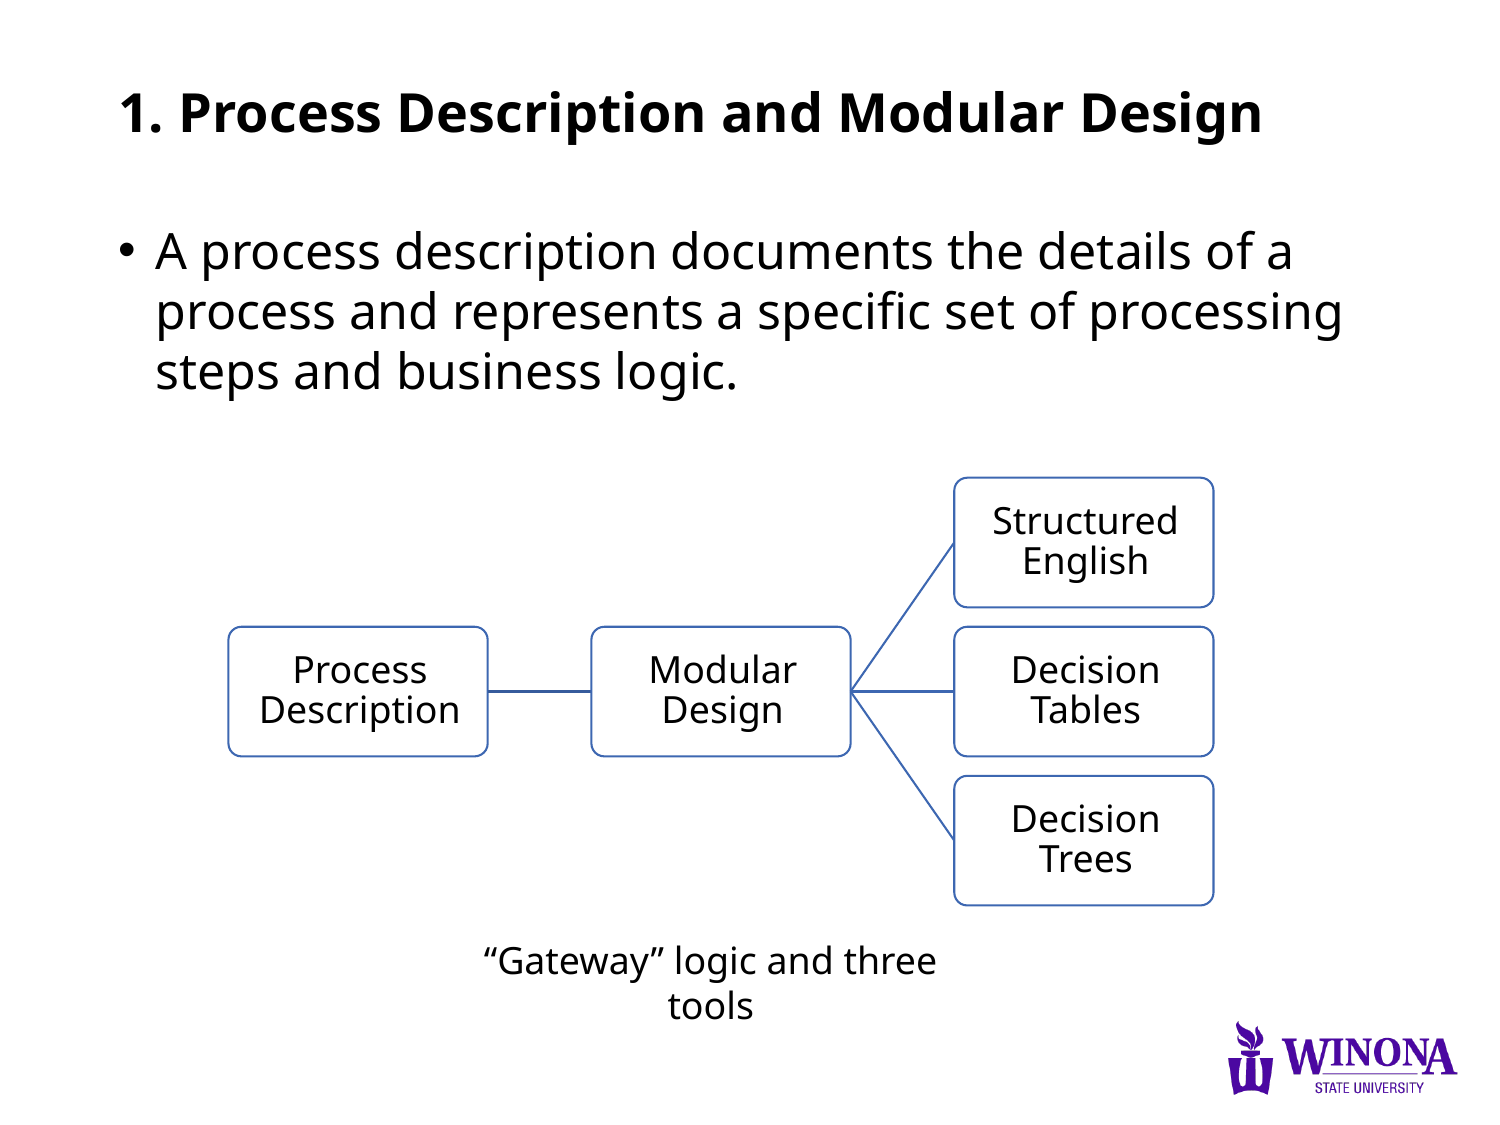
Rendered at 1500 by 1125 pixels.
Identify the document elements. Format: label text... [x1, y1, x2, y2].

title 1. Process Description and Modular Design [103, 59, 1397, 172]
text_box “Gateway” logic and three tools [428, 929, 994, 1035]
picture [1208, 1001, 1476, 1112]
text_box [227, 463, 1215, 920]
list A process description documents the details of a process and represents a specific set of processing steps and business logic. [103, 212, 1397, 1014]
